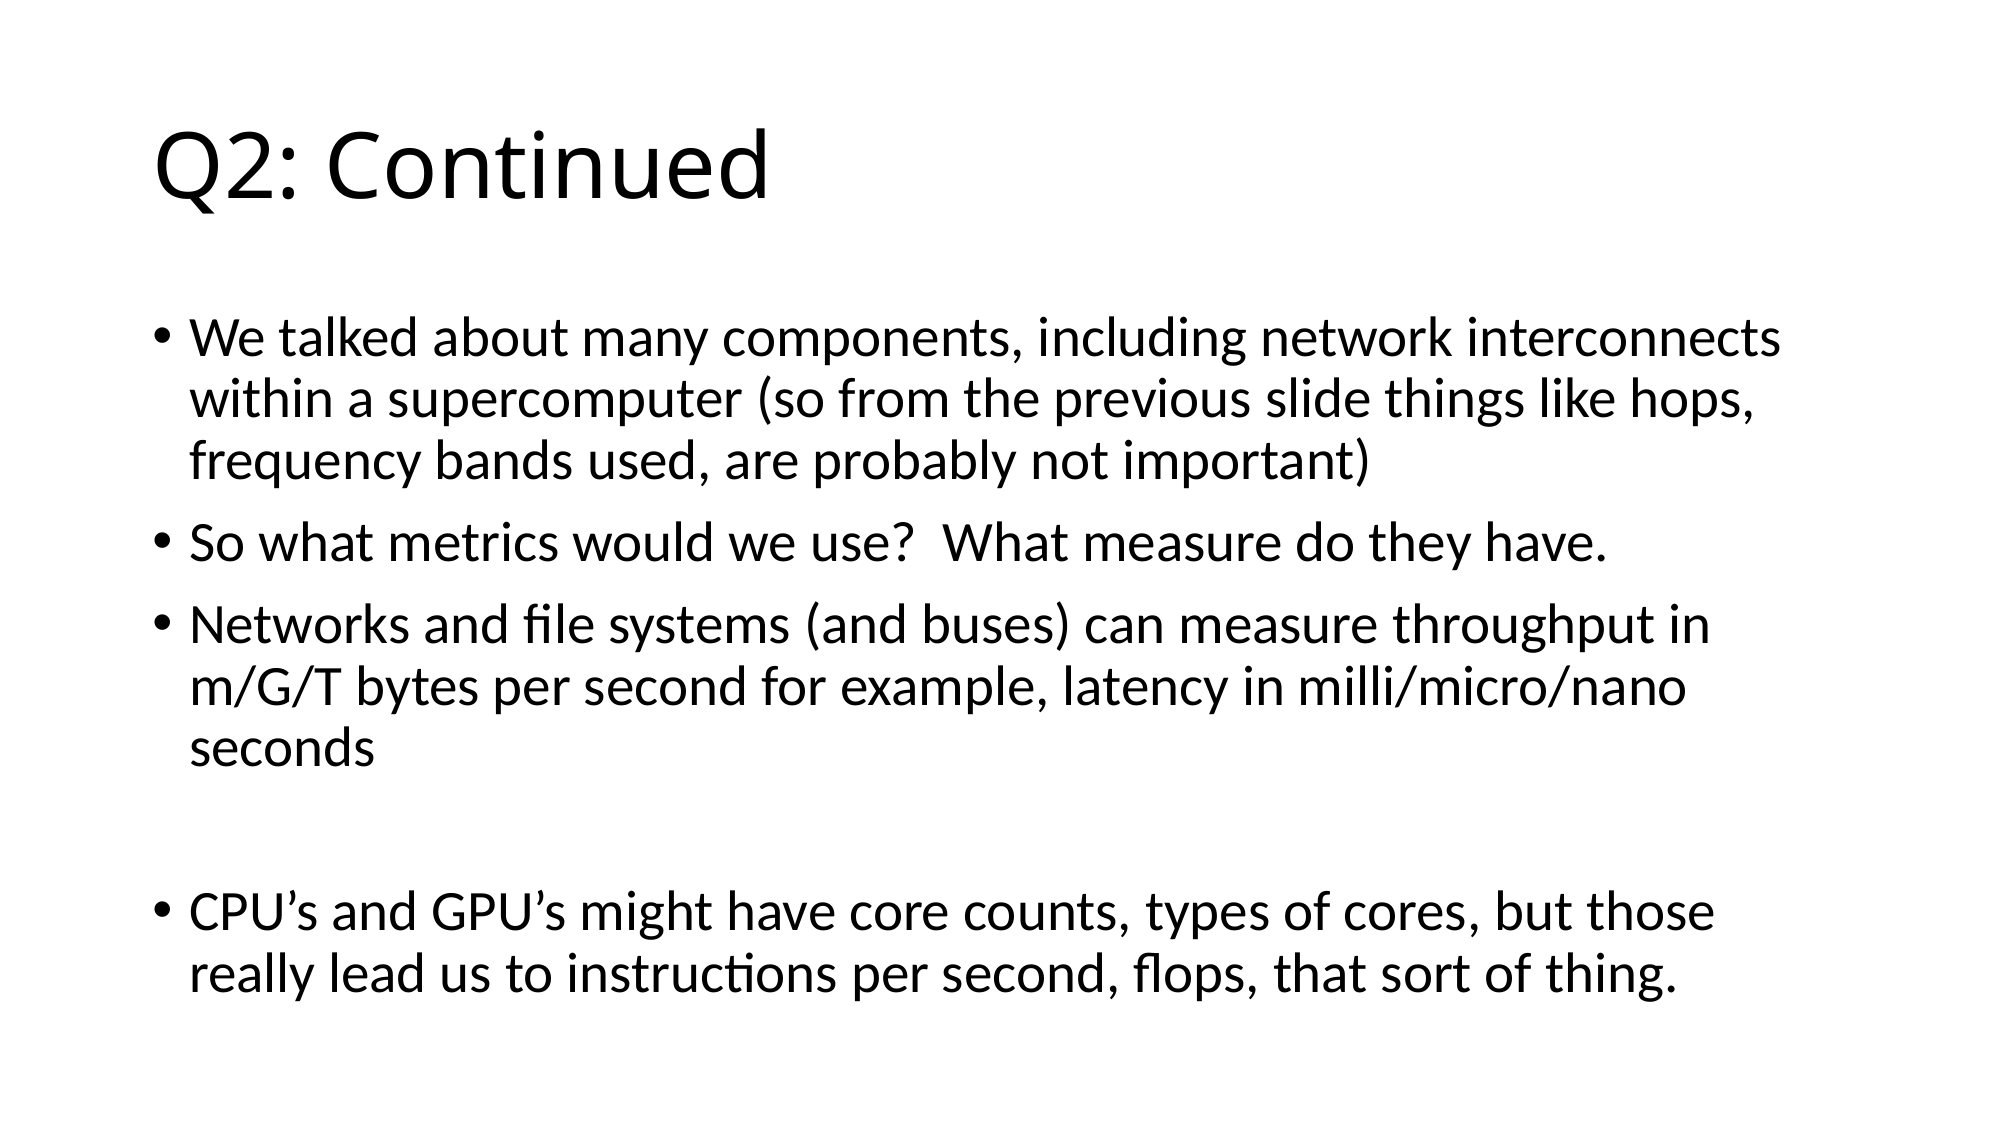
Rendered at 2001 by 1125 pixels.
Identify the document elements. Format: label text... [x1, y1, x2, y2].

title Q2: Continued [137, 59, 1863, 278]
list We talked about many components, including network interconnects within a supercomputer (so from the previous slide things like hops, frequency bands used, are probably not important) So what metrics would we use? What measure do they have. Networks and file systems (and buses) can measure throughput in m/G/T bytes per second for example, latency in milli/micro/nano seconds CPU’s and GPU’s might have core counts, types of cores, but those really lead us to instructions per second, flops, that sort of thing. [137, 299, 1863, 1014]
